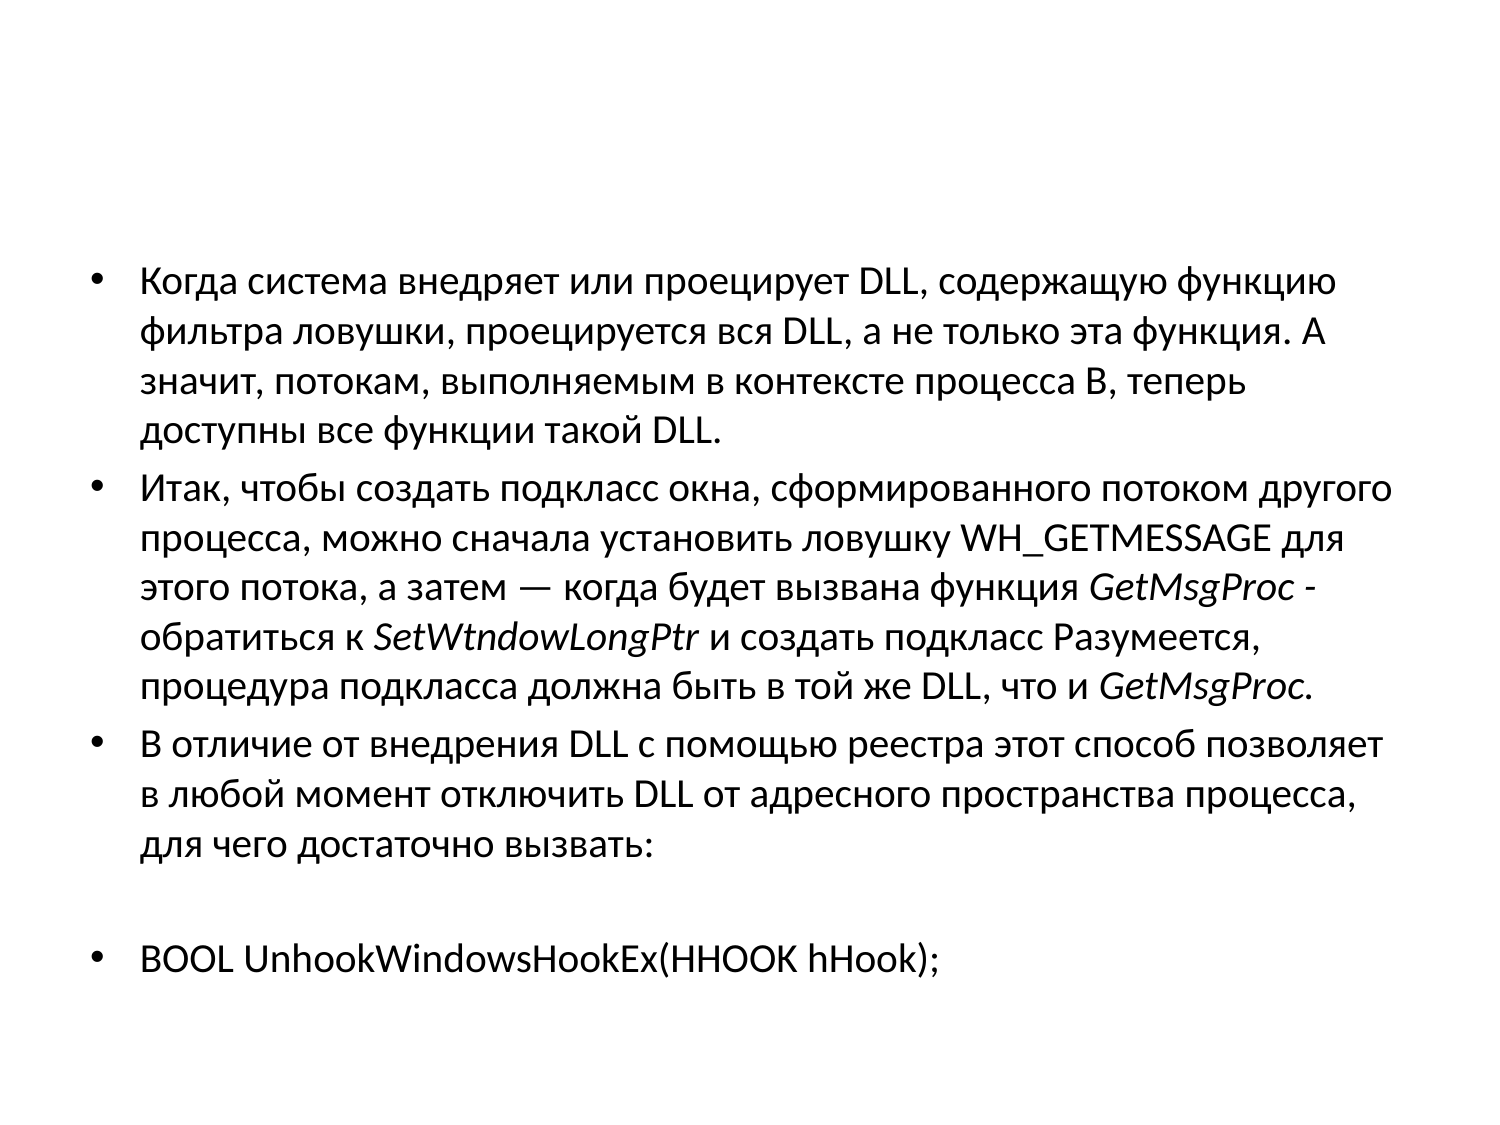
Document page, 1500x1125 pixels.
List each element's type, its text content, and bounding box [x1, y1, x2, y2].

list Когда система внедряет или проецирует DLL, содержащую функцию фильтра ловушки, проецируется вся DLL, а не только эта функция. А значит, потокам, выполняемым в контексте процесса В, теперь доступны все функции такой DLL. Итак, чтобы создать подкласс окна, сформированного потоком другого процесса, можно сначала установить ловушку WH_GETMESSAGE для этого потока, а затем — когда будет вызвана функция GetMsgProc - обратиться к SetWtndowLongPtr и создать подкласс Разумеется, процедура подкласса должна быть в той же DLL, что и GetMsgProc. В отличие от внедрения DLL с помощью реестра этот способ позволяет в любой момент отключить DLL от адресного пространства процесса, для чего достаточно вызвать: BOOL UnhookWindowsHookEx(HHOOK hHook); [75, 246, 1425, 1005]
